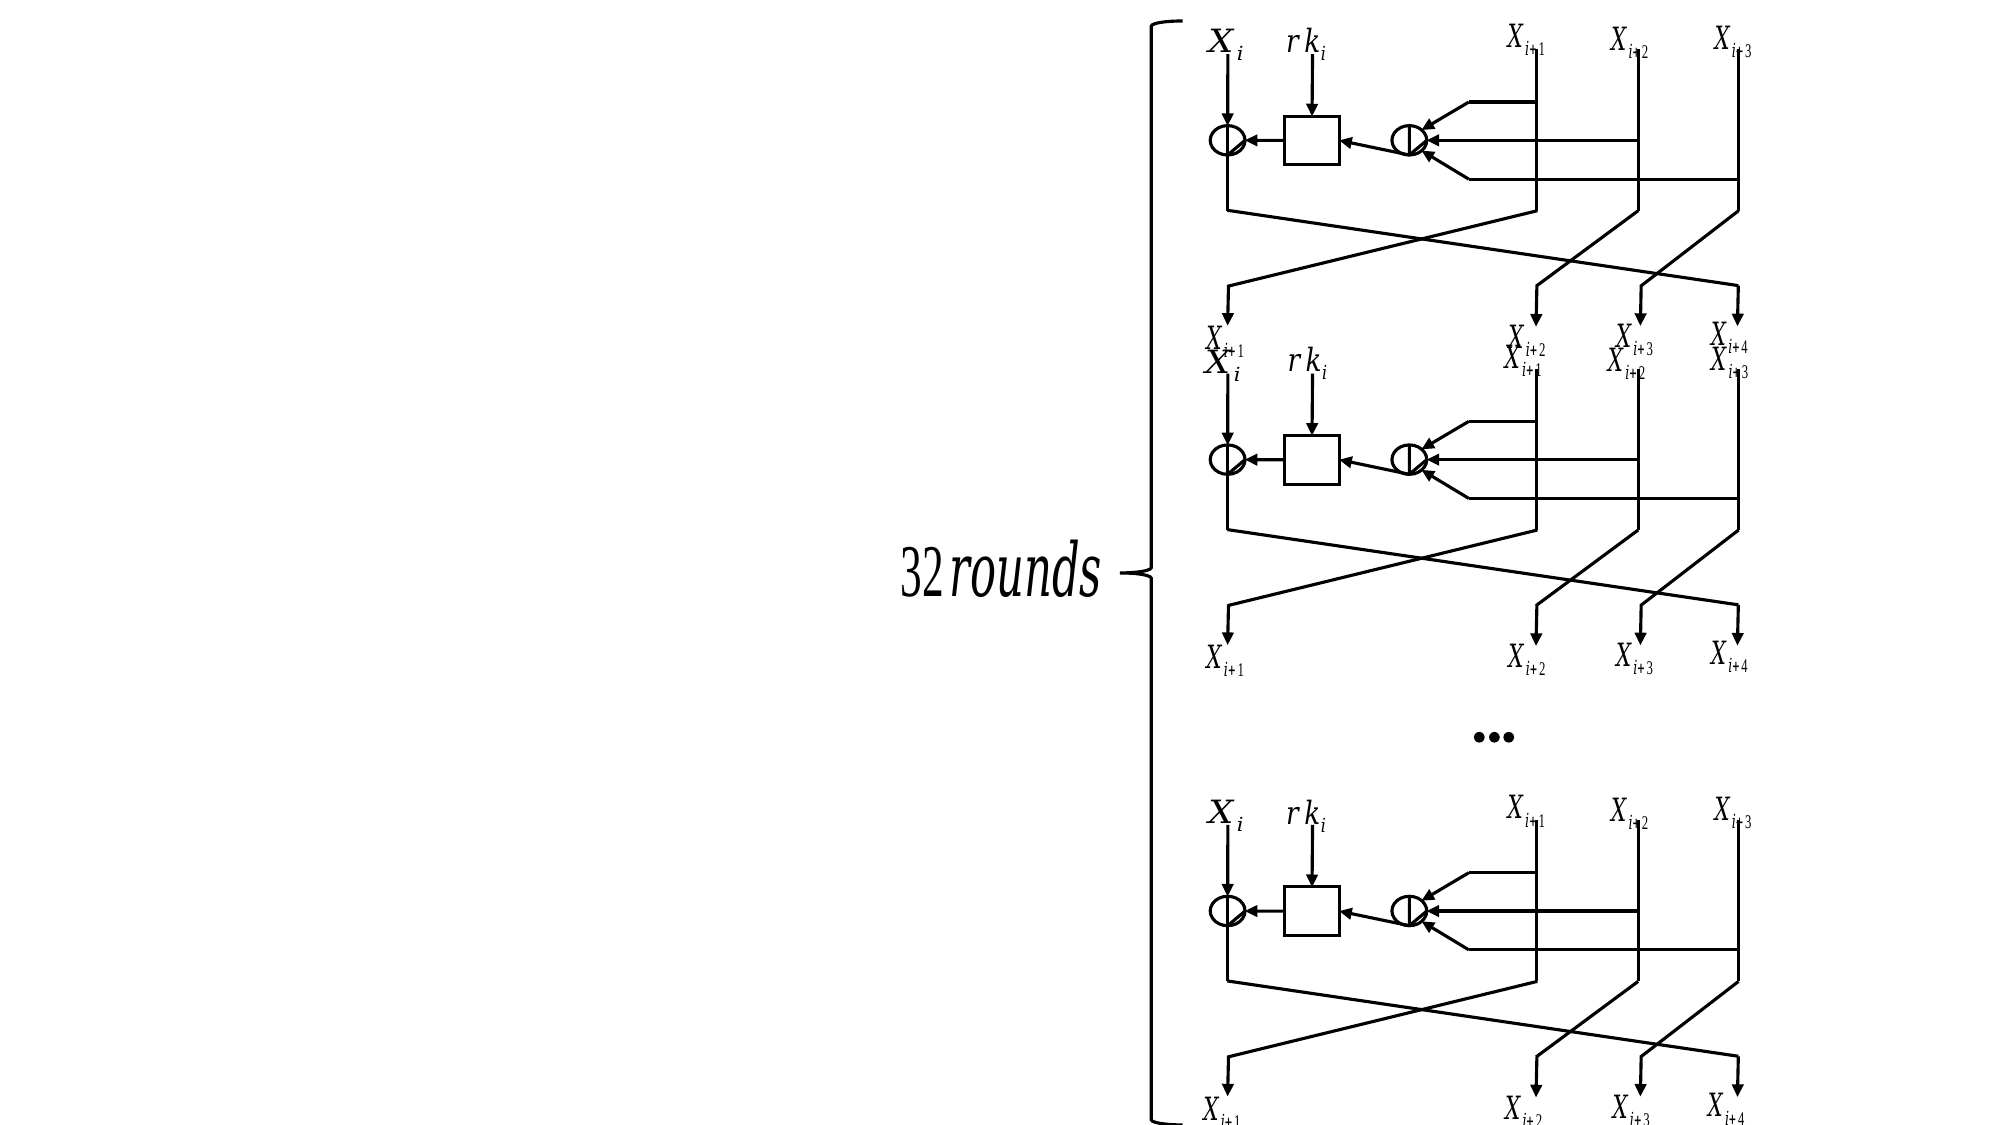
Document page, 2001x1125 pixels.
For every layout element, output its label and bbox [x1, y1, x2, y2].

text_box [1503, 731, 1515, 743]
text_box [1209, 819, 1739, 1098]
text_box [1473, 731, 1485, 743]
text_box [1209, 48, 1739, 327]
text_box [1209, 368, 1739, 647]
text_box [1119, 19, 1183, 1125]
text_box [1489, 731, 1500, 743]
